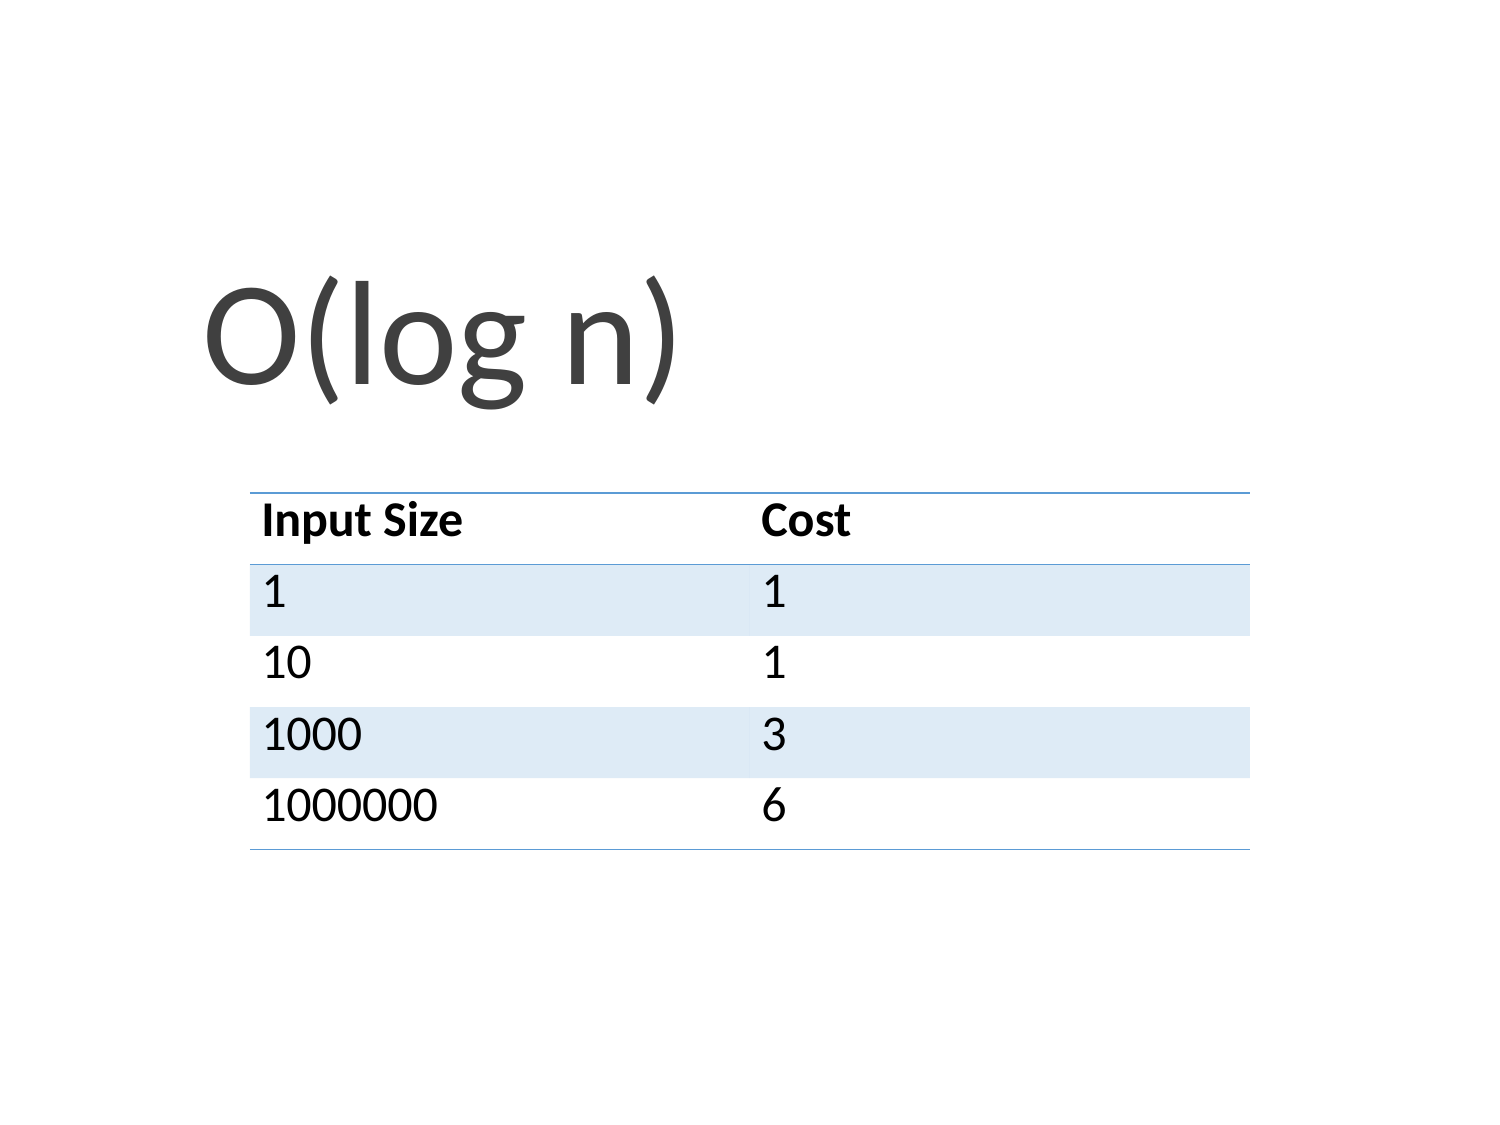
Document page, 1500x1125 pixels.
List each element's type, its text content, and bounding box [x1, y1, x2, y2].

table_cell 1000 [250, 707, 750, 778]
table_cell 1000000 [250, 778, 750, 849]
table_cell 1 [750, 565, 1250, 636]
list O(log n) [187, 248, 750, 426]
table_cell 1 [250, 565, 750, 636]
table_cell 3 [750, 707, 1250, 778]
table_cell 10 [250, 636, 750, 707]
table_cell 1 [750, 636, 1250, 707]
table_header Cost [750, 494, 1250, 564]
table_cell 6 [750, 778, 1250, 849]
table_header Input Size [250, 494, 750, 564]
